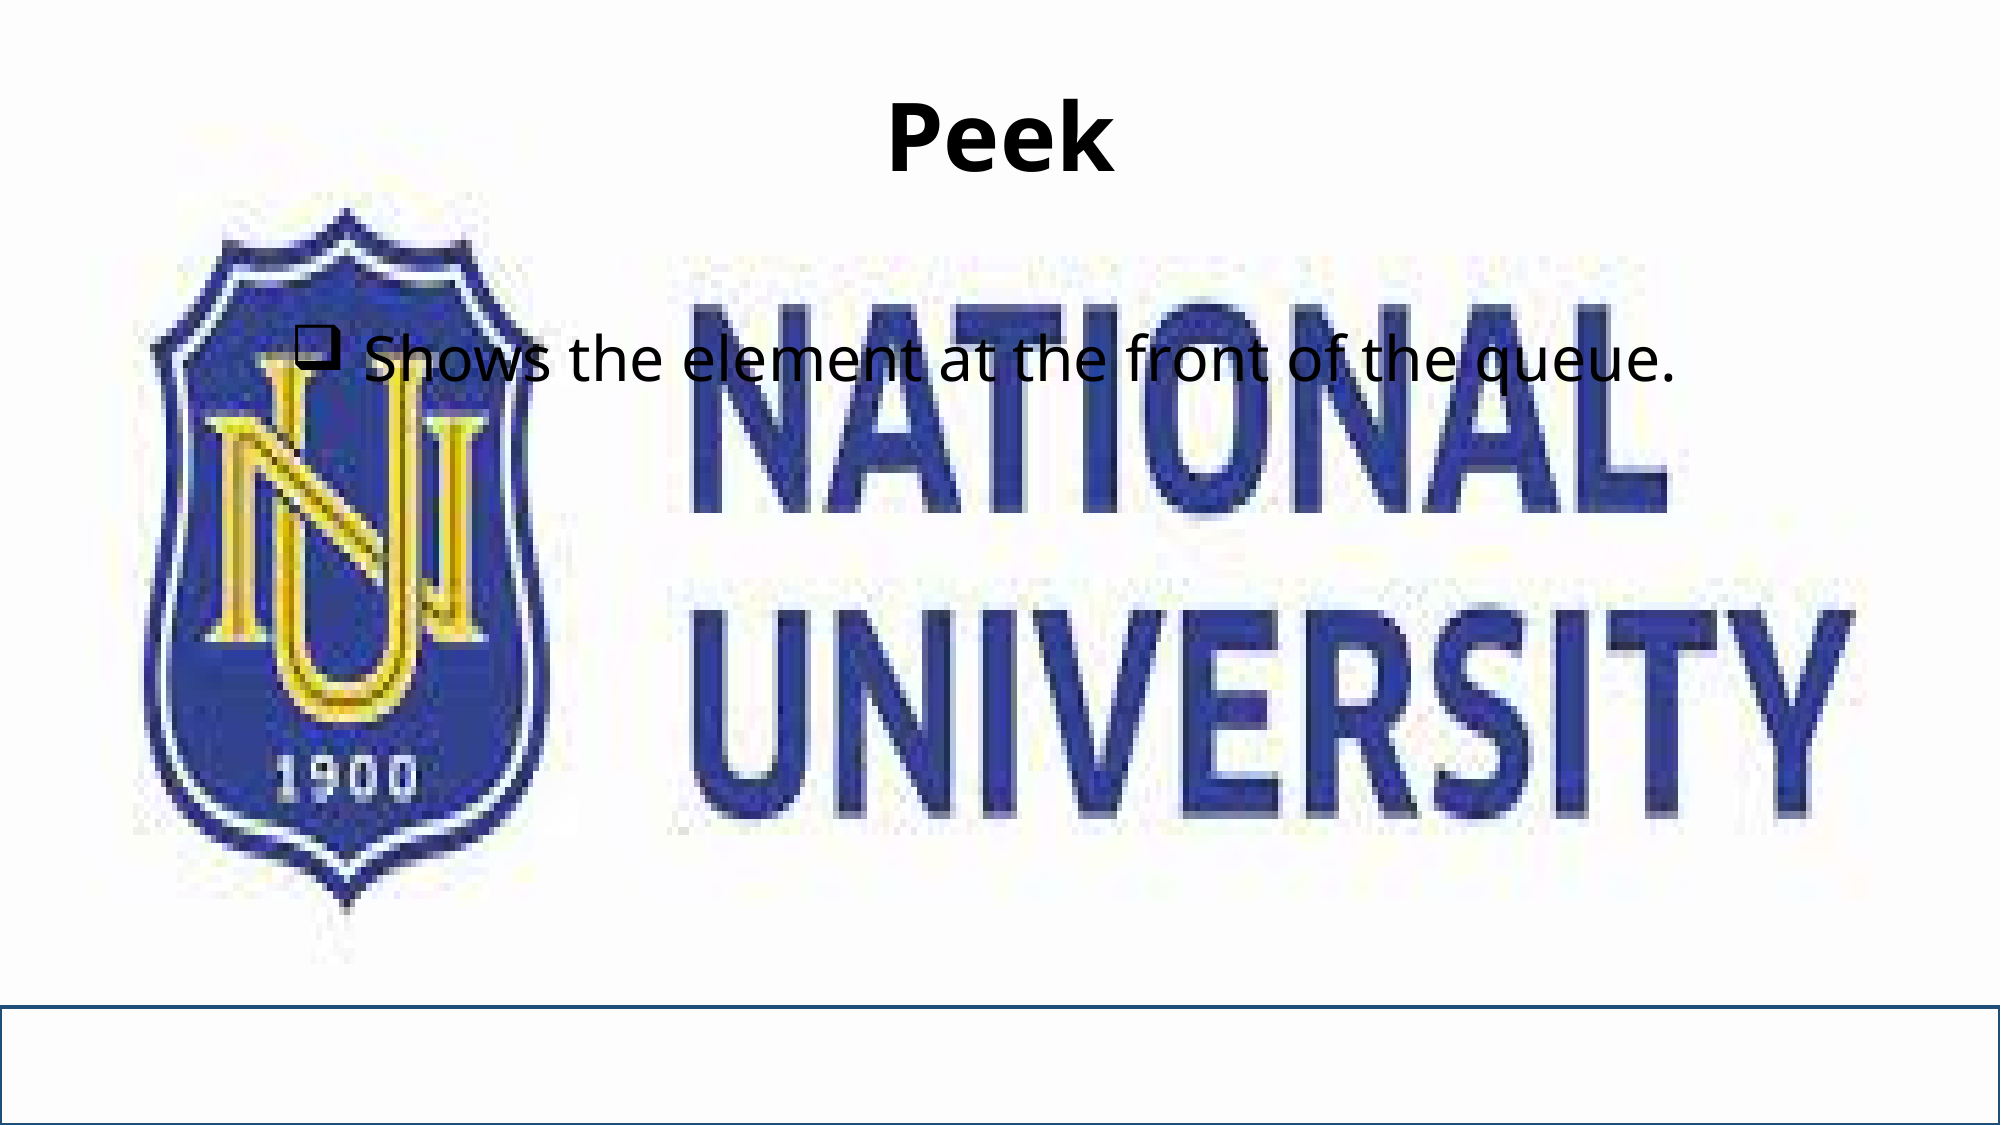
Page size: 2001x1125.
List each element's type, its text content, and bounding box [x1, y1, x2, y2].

text_box [249, 254, 1750, 959]
picture [0, 0, 2000, 1007]
footer [0, 1007, 2000, 1125]
text_box Shows the element at the front of the queue. [274, 273, 1775, 978]
title Peek [249, 81, 1750, 200]
